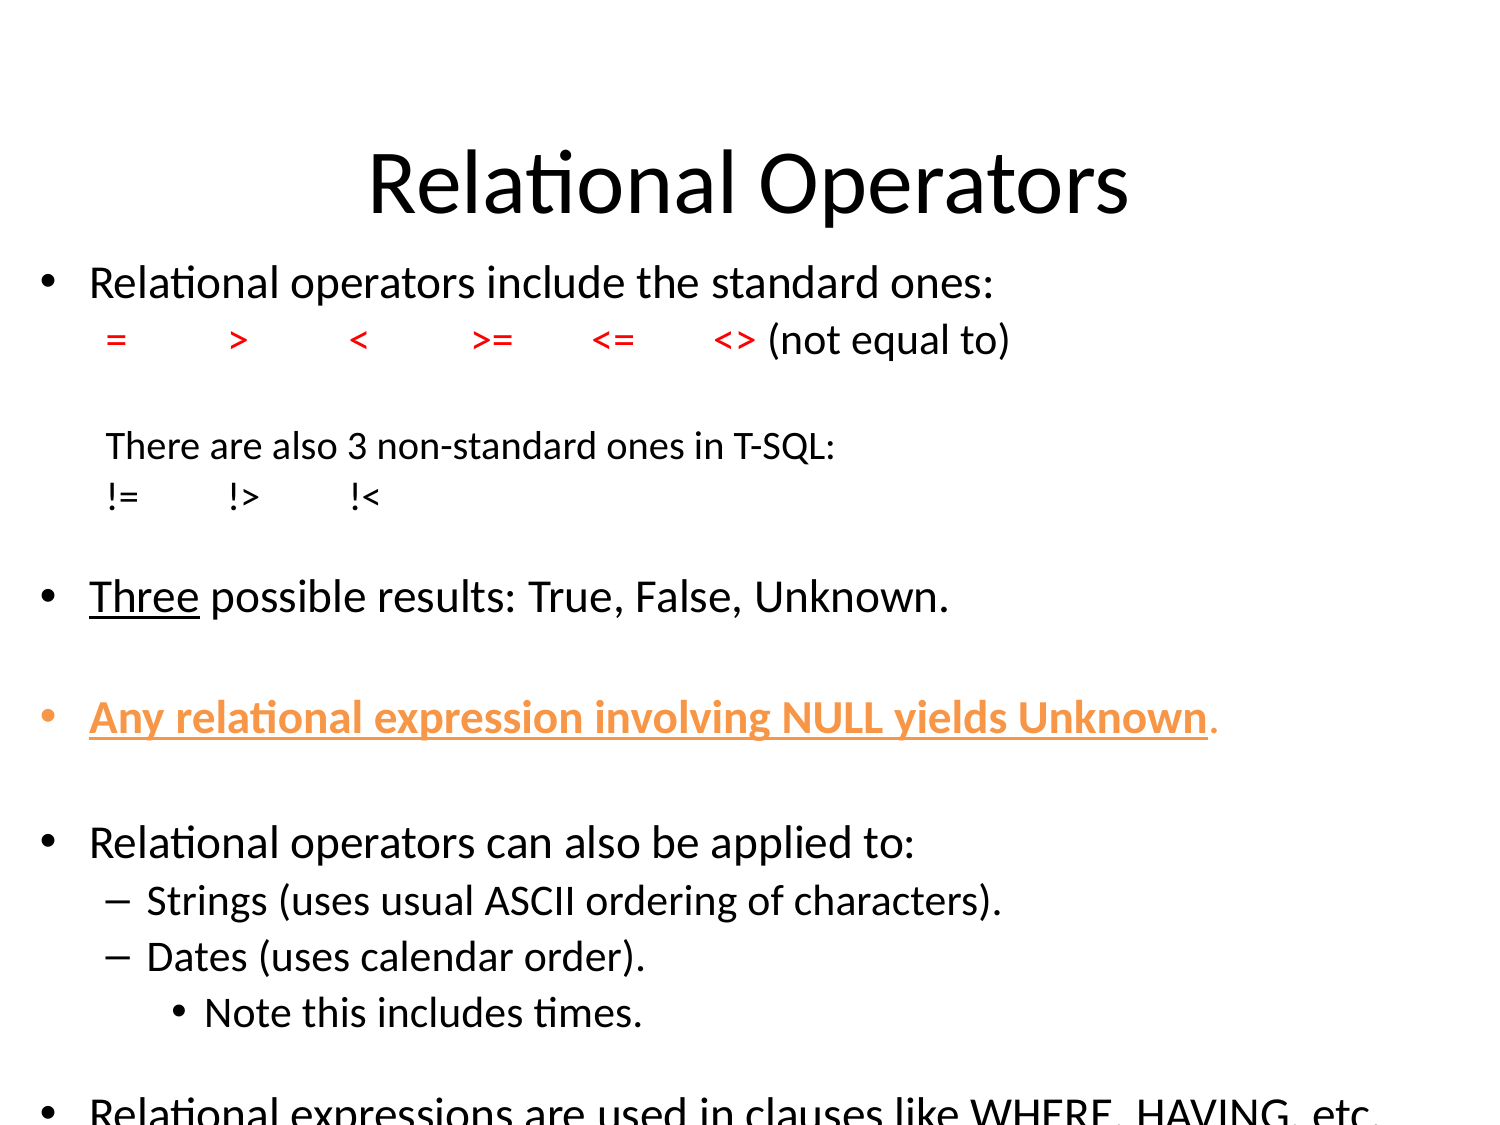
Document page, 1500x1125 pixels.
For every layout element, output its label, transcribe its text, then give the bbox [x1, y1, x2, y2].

title Relational Operators [75, 115, 1425, 239]
list Relational operators include the standard ones: = > < >= <= <> (not equal to) There are also 3 non-standard ones in T-SQL: != !> !< Three possible results: True, False, Unknown. Any relational expression involving NULL yields Unknown. Relational operators can also be applied to: Strings (uses usual ASCII ordering of characters). Dates (uses calendar order). Note this includes times. Relational expressions are used in clauses like WHERE, HAVING, etc. [24, 249, 1450, 1125]
